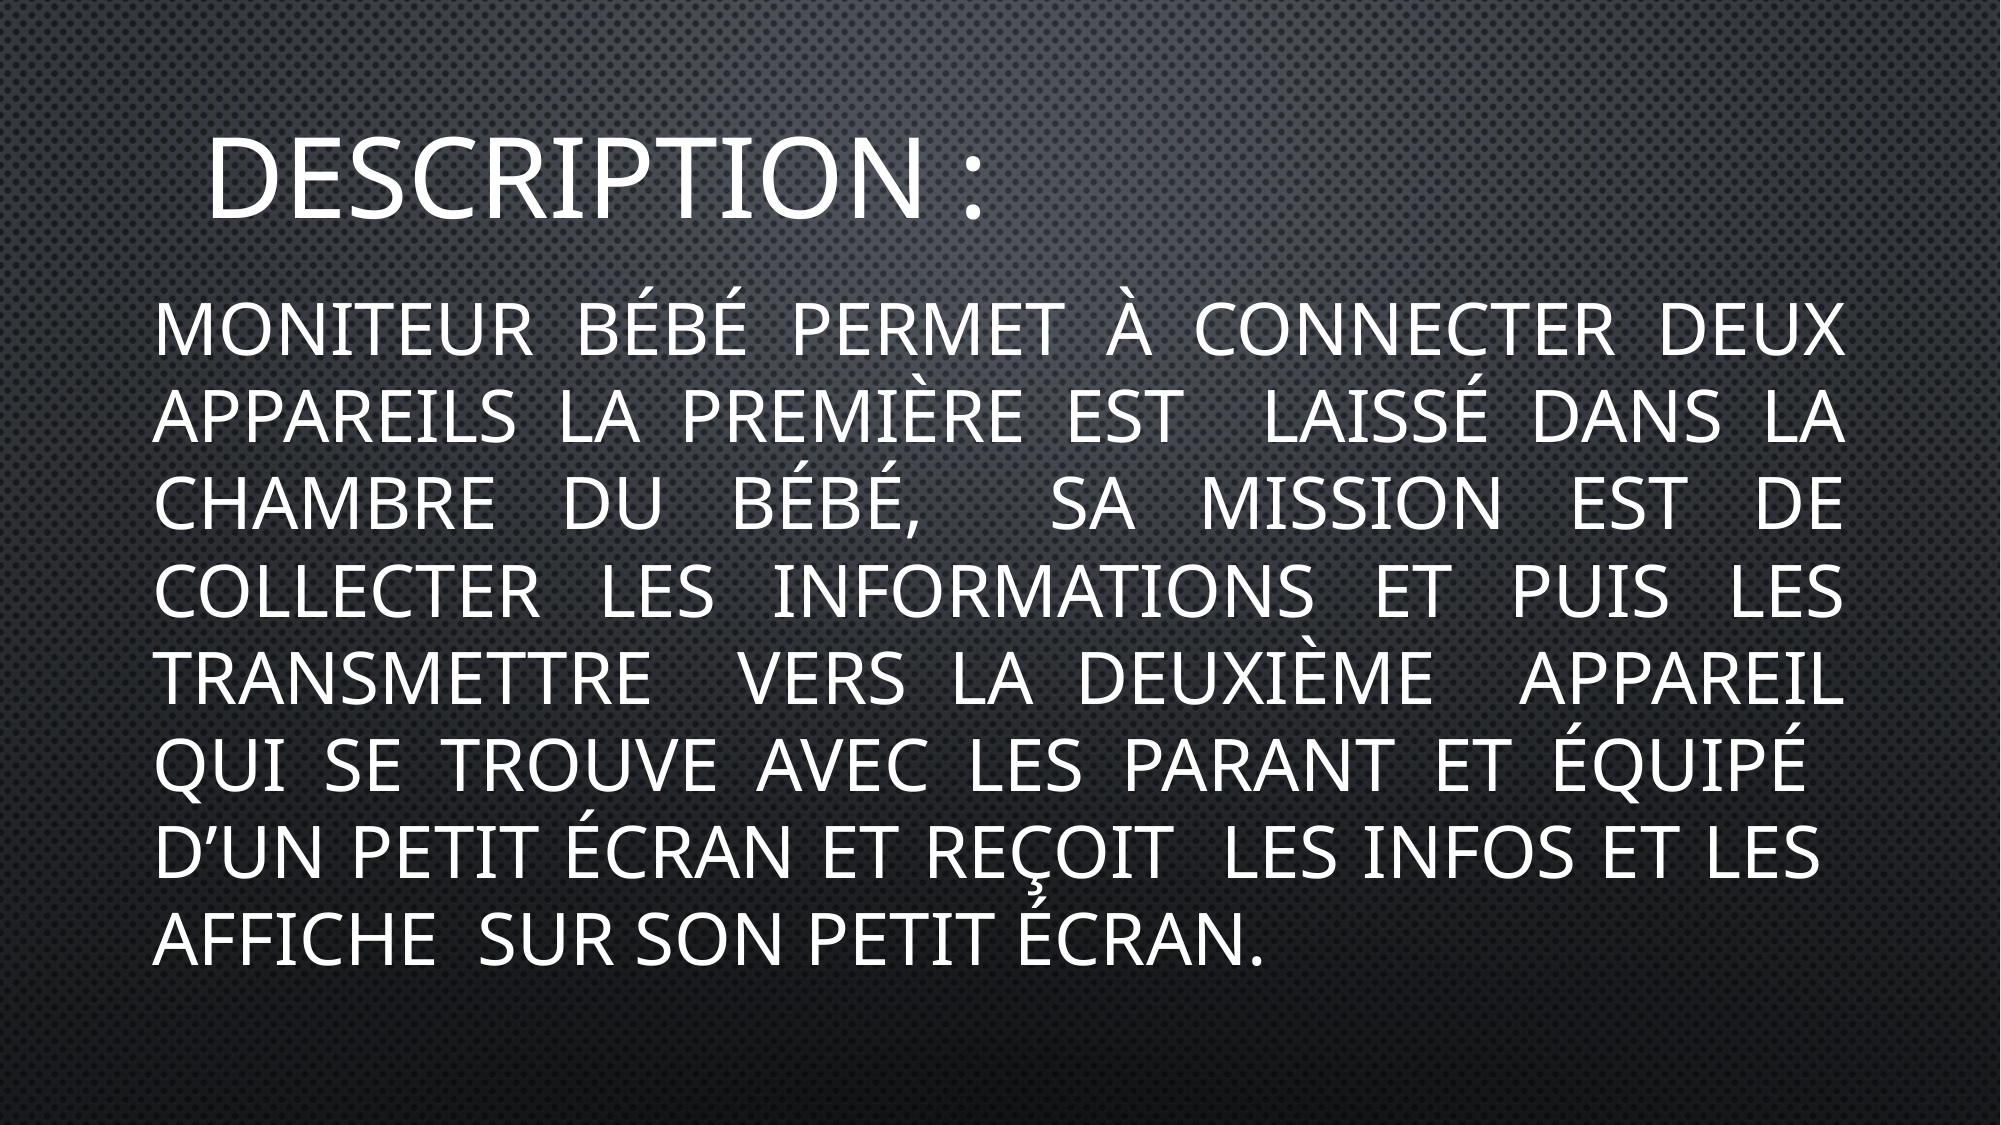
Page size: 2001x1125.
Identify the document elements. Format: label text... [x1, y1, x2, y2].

list Moniteur bébé permet à connecter deux appareils la première est laissé dans la chambre du bébé, sa mission est de collecter les informations et puis les transmettre vers la deuxième appareil qui se trouve avec les parant et équipé d’un petit écran et reçoit les infos et les affiche sur son petit écran. [137, 274, 1863, 989]
title Description : [187, 71, 1813, 274]
